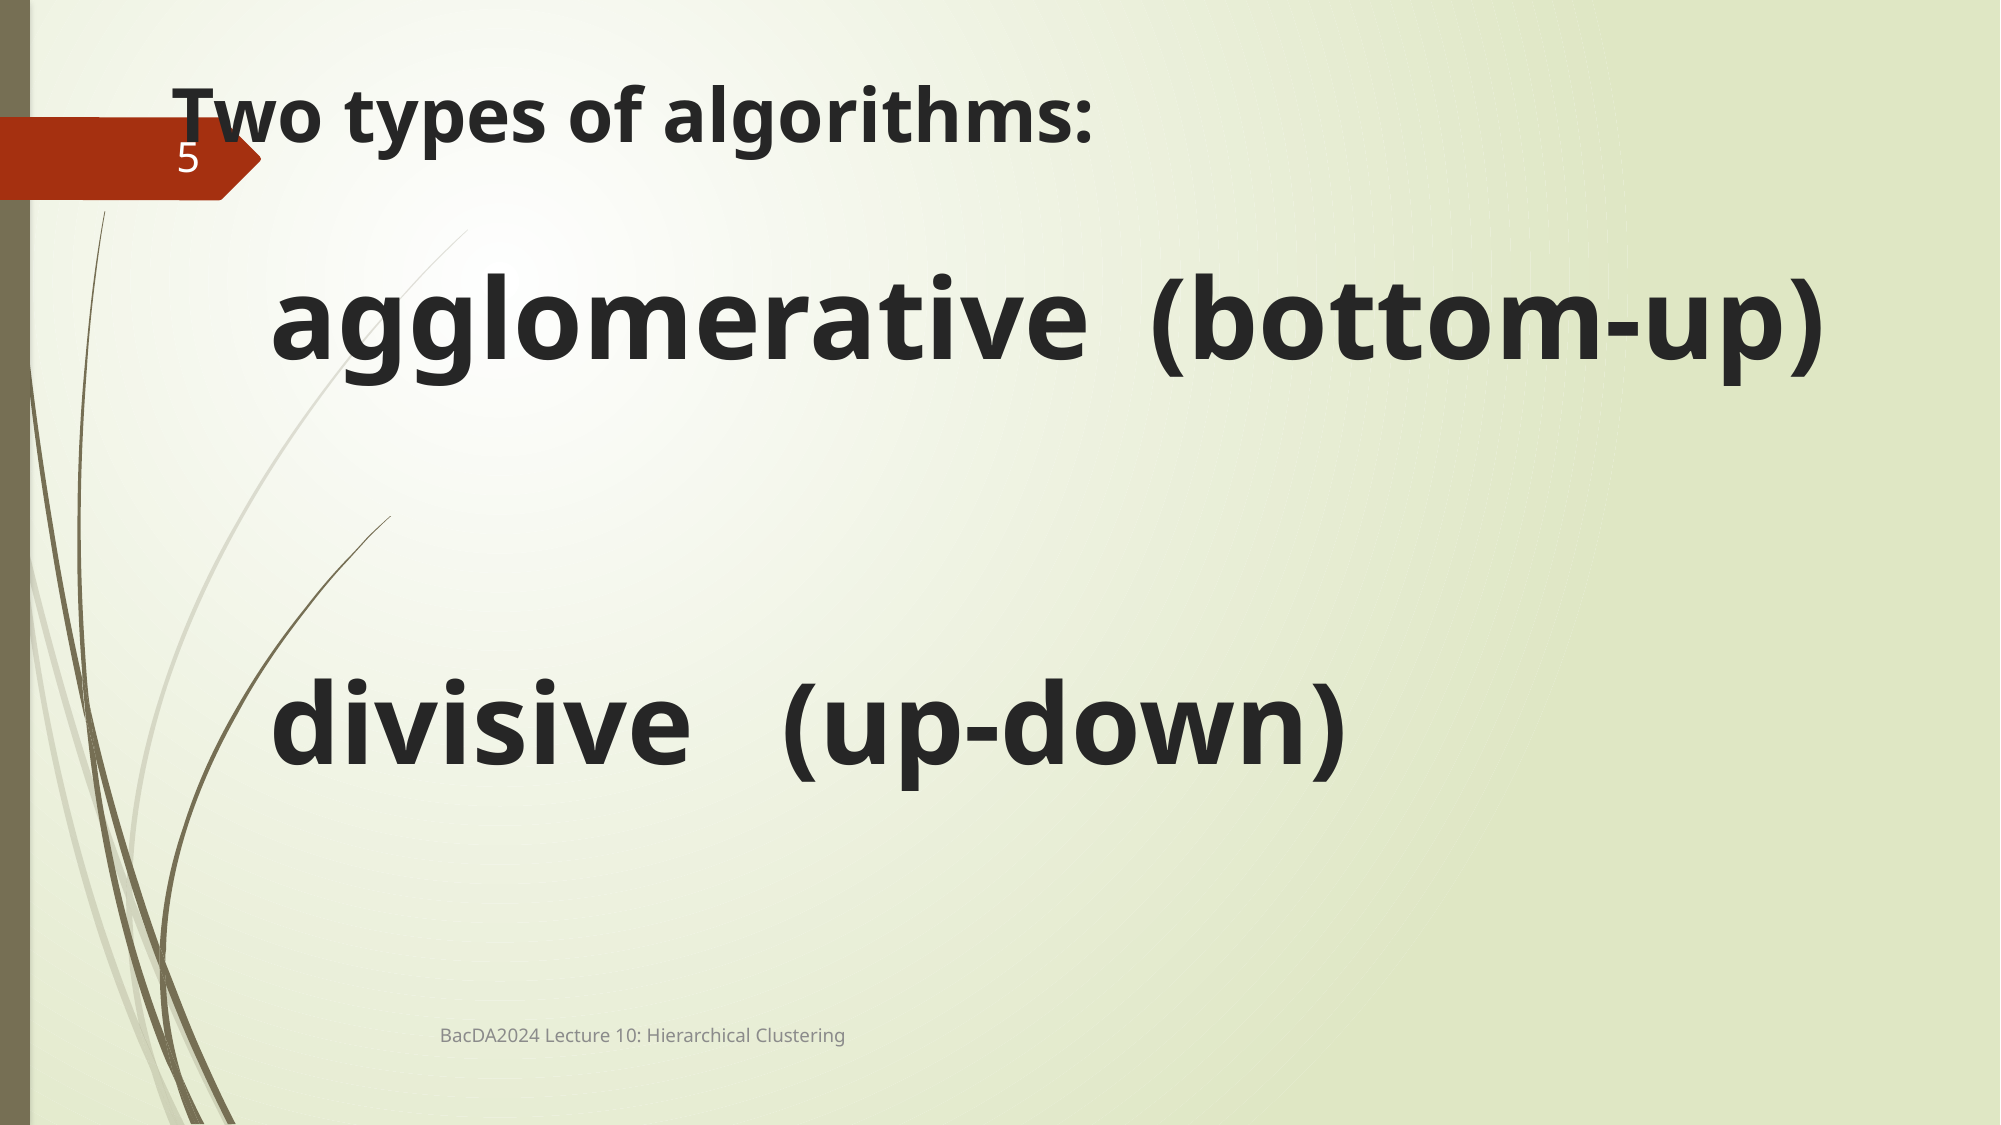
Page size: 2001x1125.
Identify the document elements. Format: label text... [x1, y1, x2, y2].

footer BacDA2024 Lecture 10: Hierarchical Clustering [424, 1006, 1675, 1067]
title Two types of algorithms: agglomerative (bottom-up) divisive (up-down) [137, 59, 1883, 943]
slide_number 5 [87, 129, 216, 190]
